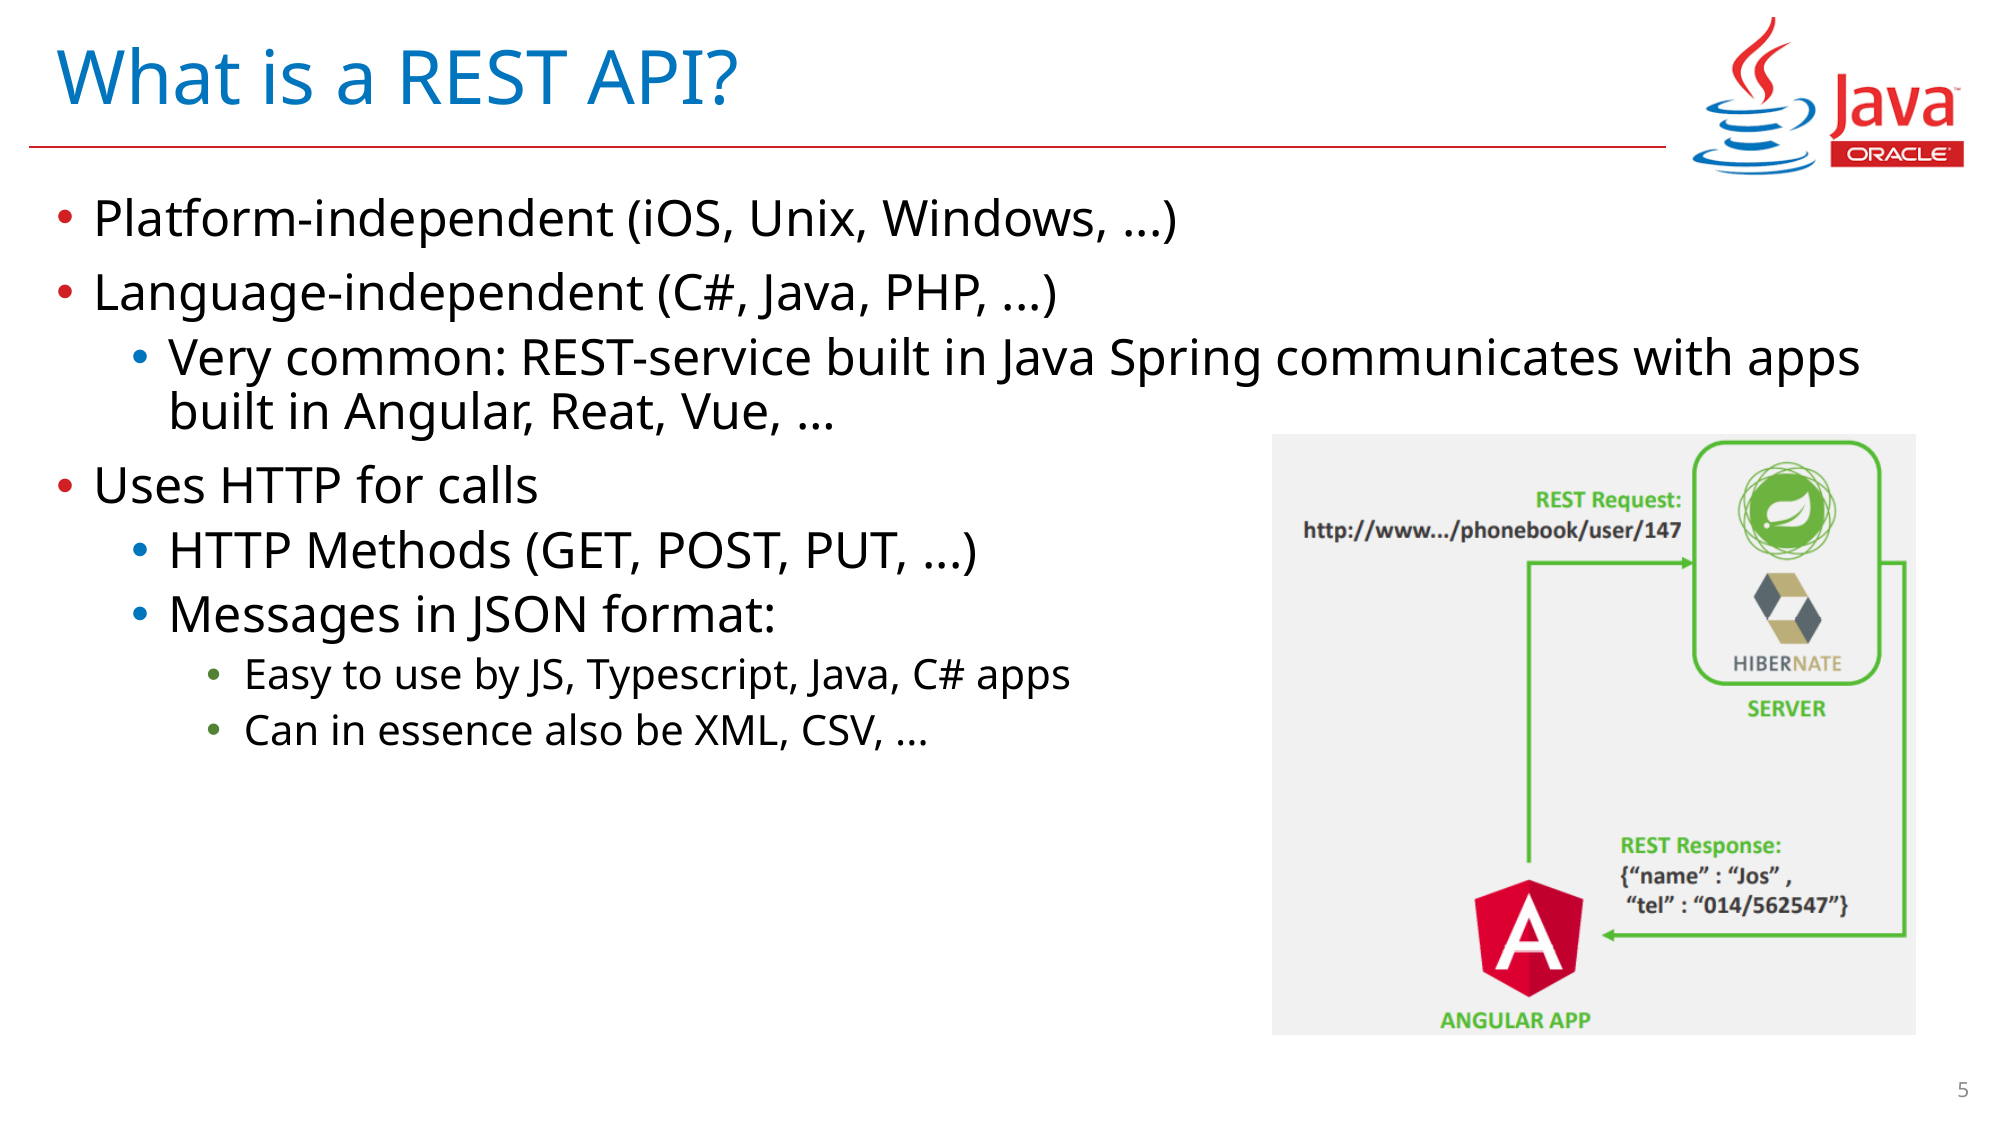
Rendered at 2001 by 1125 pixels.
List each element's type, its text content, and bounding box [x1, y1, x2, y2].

list Platform-independent (iOS, Unix, Windows, ...) Language-independent (C#, Java, PHP, ...) Very common: REST-service built in Java Spring communicates with apps built in Angular, Reat, Vue, … Uses HTTP for calls HTTP Methods (GET, POST, PUT, ...) Messages in JSON format: Easy to use by JS, Typescript, Java, C# apps Can in essence also be XML, CSV, ... [41, 185, 1968, 1056]
picture [1272, 434, 1916, 1035]
slide_number 5 [1534, 1060, 1985, 1121]
title What is a REST API? [41, 12, 1863, 147]
picture [1665, 17, 1994, 184]
